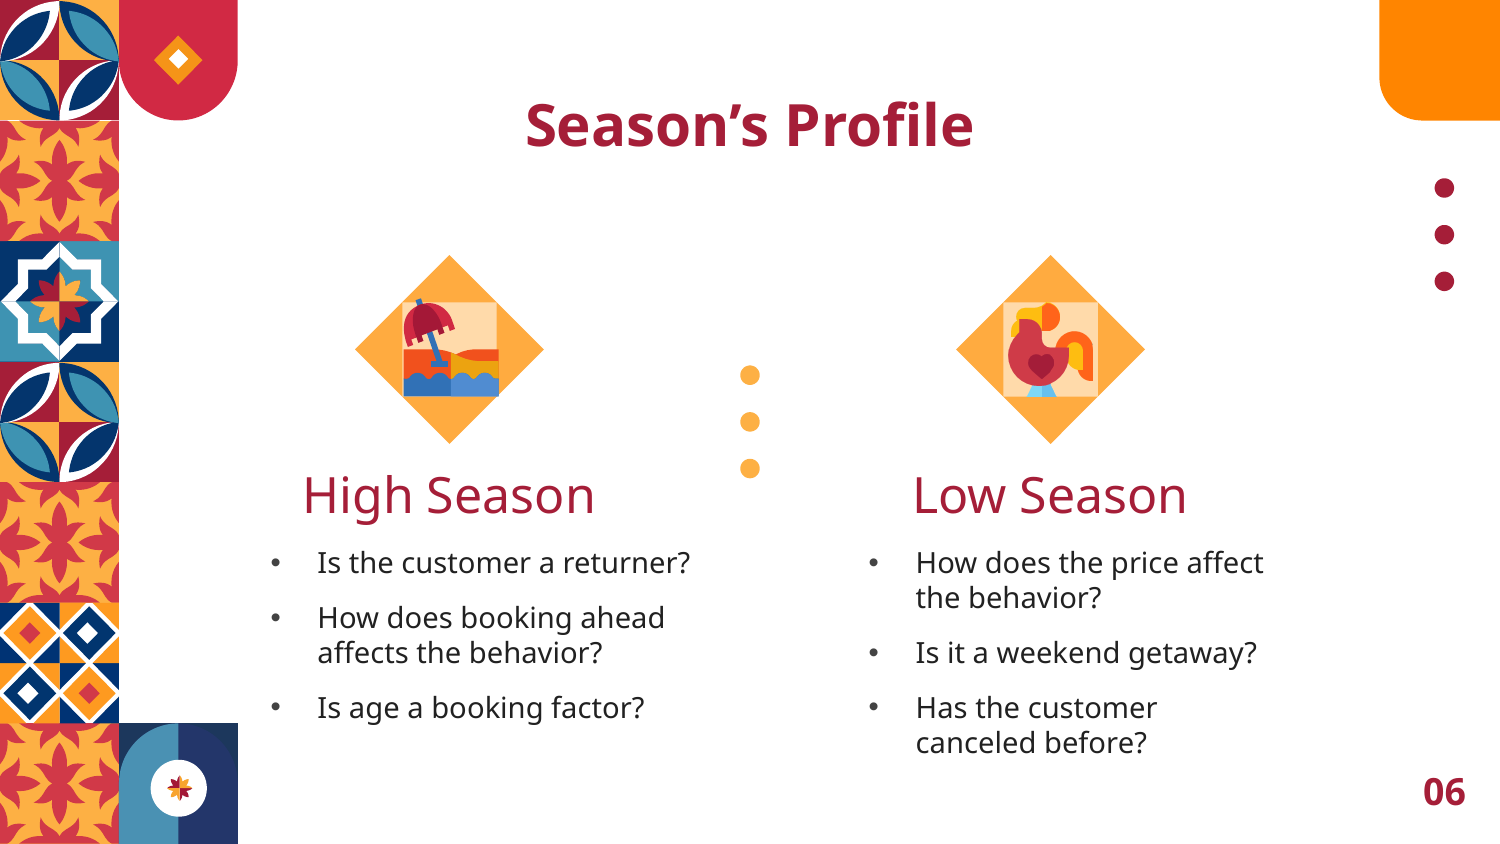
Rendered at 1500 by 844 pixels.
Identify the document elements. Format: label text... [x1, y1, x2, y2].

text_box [354, 254, 545, 445]
subtitle How does the price affect the behavior? Is it a weekend getaway? Has the customer canceled before? [853, 529, 1297, 654]
picture [1007, 301, 1094, 397]
subtitle Is the customer a returner? How does booking ahead affects the behavior? Is age a booking factor? [255, 529, 755, 654]
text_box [1434, 178, 1455, 292]
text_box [740, 365, 760, 479]
subtitle Low Season [885, 474, 1216, 539]
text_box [955, 254, 1146, 445]
title Season’s Profile [120, 72, 1380, 167]
subtitle High Season [284, 475, 615, 539]
text_box 06 [1408, 737, 1500, 829]
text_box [403, 298, 499, 397]
